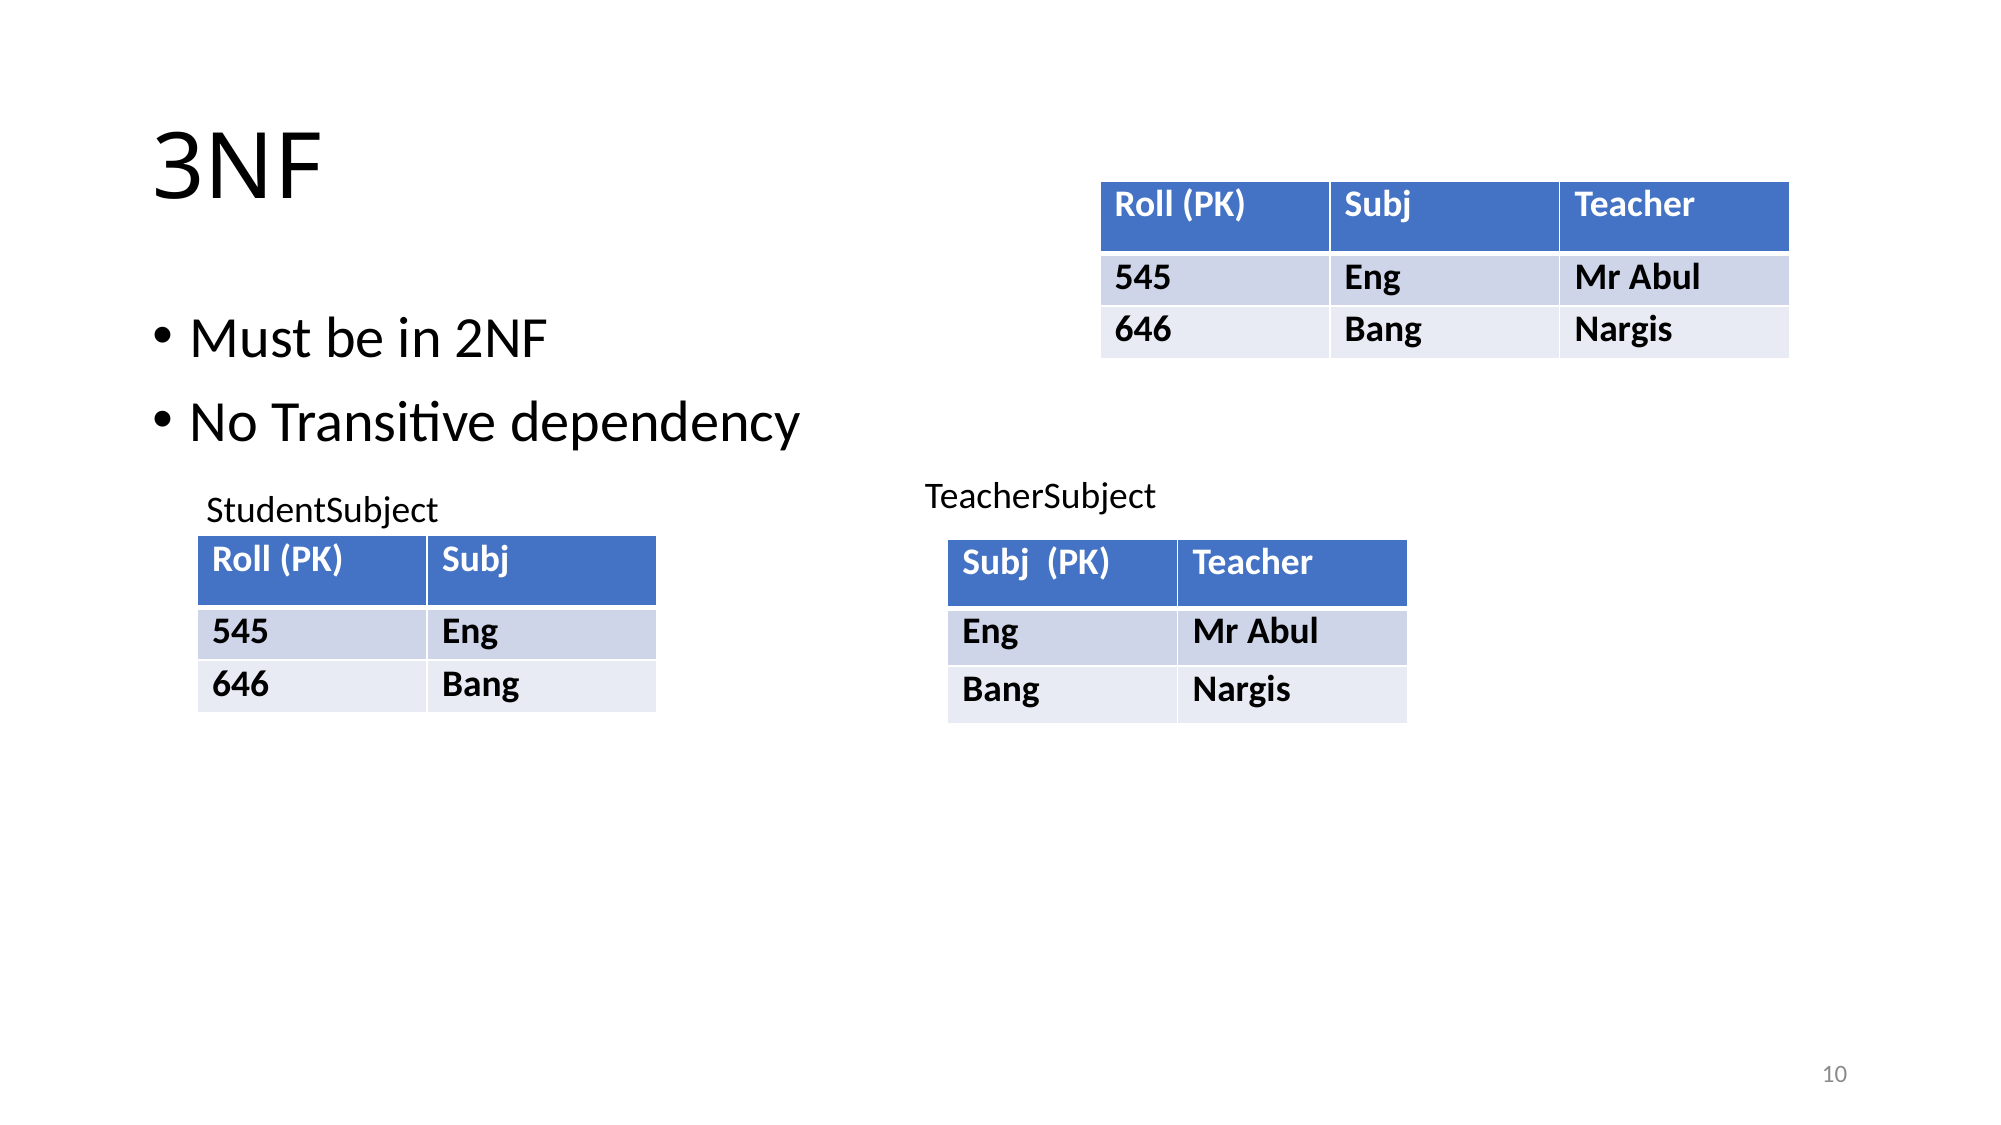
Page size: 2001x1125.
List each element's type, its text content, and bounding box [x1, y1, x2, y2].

table_cell Eng [1331, 256, 1559, 305]
table_cell 646 [198, 661, 426, 712]
title 3NF [137, 59, 1863, 278]
table_cell Nargis [1560, 307, 1789, 358]
table_cell Bang [428, 661, 656, 712]
table_header Subj (PK) [948, 540, 1177, 606]
table_cell Bang [1331, 307, 1559, 358]
table_cell Mr Abul [1178, 611, 1407, 665]
table_cell Nargis [1178, 667, 1407, 723]
table_cell Eng [948, 611, 1177, 665]
text_box StudentSubject [191, 477, 658, 538]
list Must be in 2NF No Transitive dependency [137, 299, 1863, 1014]
table_header Roll (PK) [198, 538, 426, 605]
table_cell 545 [198, 610, 426, 659]
table_header Teacher [1178, 540, 1407, 606]
table_header Subj [428, 538, 656, 605]
table_cell 545 [1101, 256, 1329, 305]
table_header Teacher [1560, 182, 1789, 251]
table_cell Eng [428, 610, 656, 659]
table_cell Mr Abul [1560, 256, 1789, 305]
slide_number 10 [1412, 1042, 1863, 1103]
table_cell Bang [948, 667, 1177, 723]
table_header Roll (PK) [1101, 182, 1329, 251]
table_header Subj [1331, 182, 1559, 251]
table_cell 646 [1101, 307, 1329, 358]
text_box TeacherSubject [910, 463, 1376, 524]
